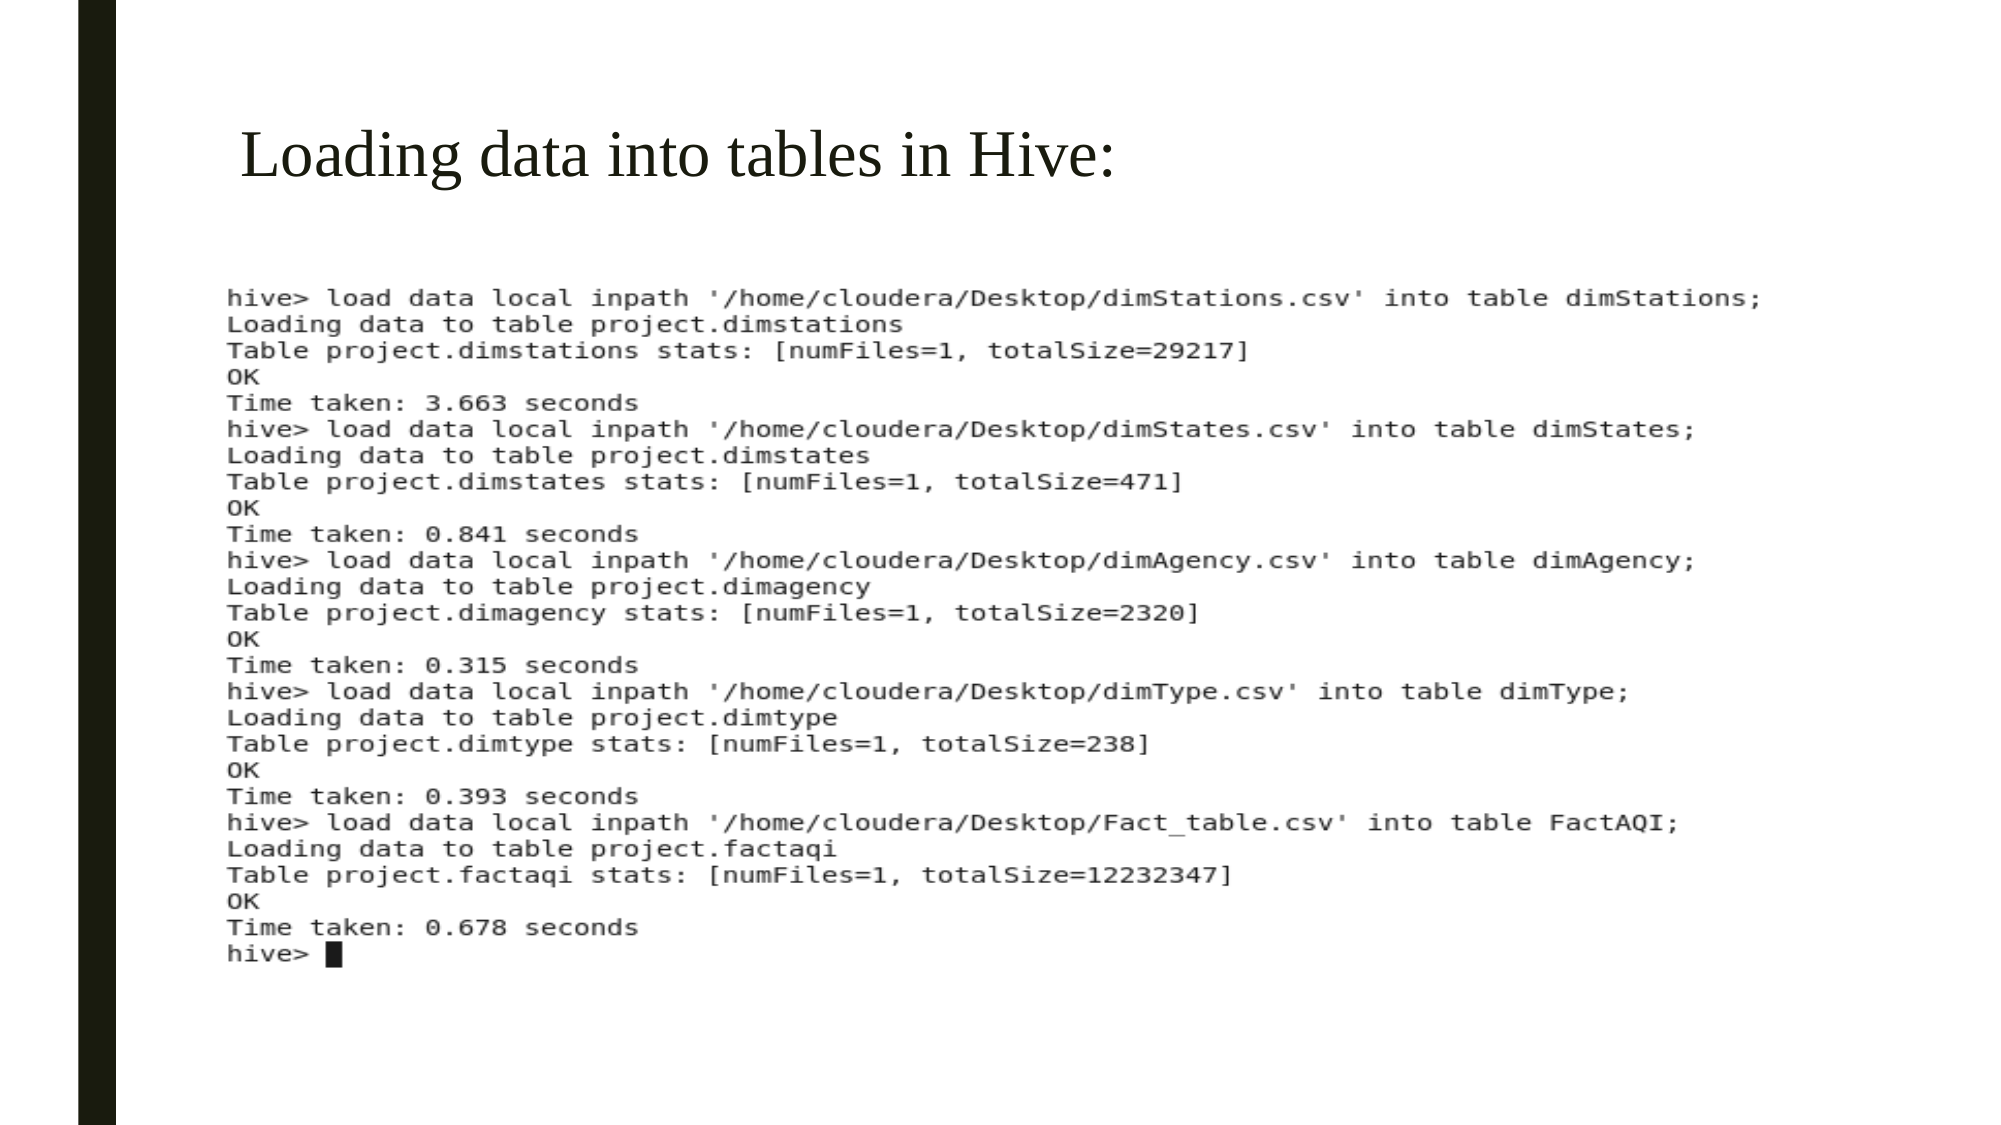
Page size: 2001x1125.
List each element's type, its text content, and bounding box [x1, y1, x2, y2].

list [224, 283, 1886, 974]
title Loading data into tables in Hive: [225, 112, 1800, 231]
